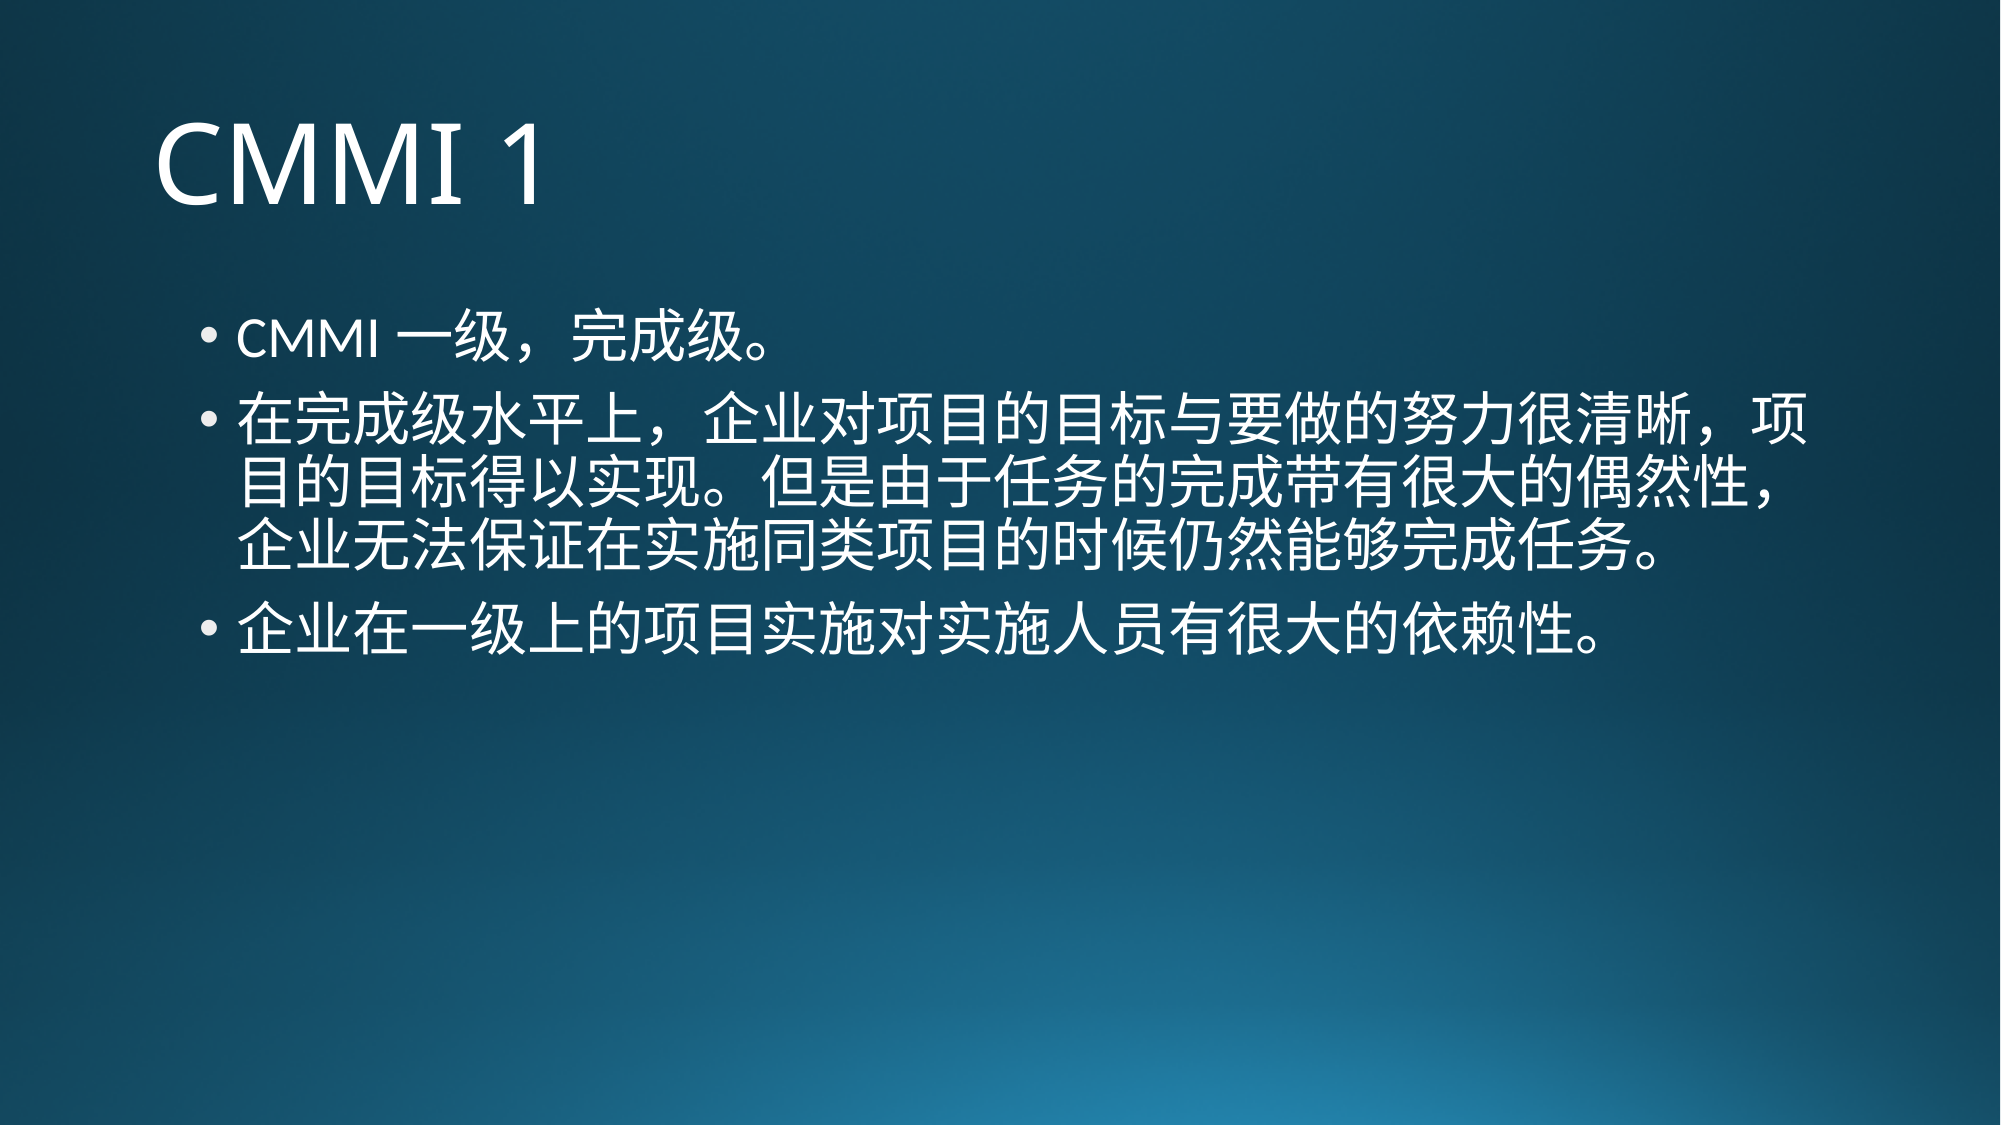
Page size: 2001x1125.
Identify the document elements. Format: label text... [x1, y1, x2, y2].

title CMMI 1 [137, 59, 1863, 278]
list CMMI一级，完成级。 在完成级水平上，企业对项目的目标与要做的努力很清晰，项目的目标得以实现。但是由于任务的完成带有很大的偶然性，企业无法保证在实施同类项目的时候仍然能够完成任务。 企业在一级上的项目实施对实施人员有很大的依赖性。 [183, 299, 1863, 1014]
picture [0, 0, 2001, 1125]
